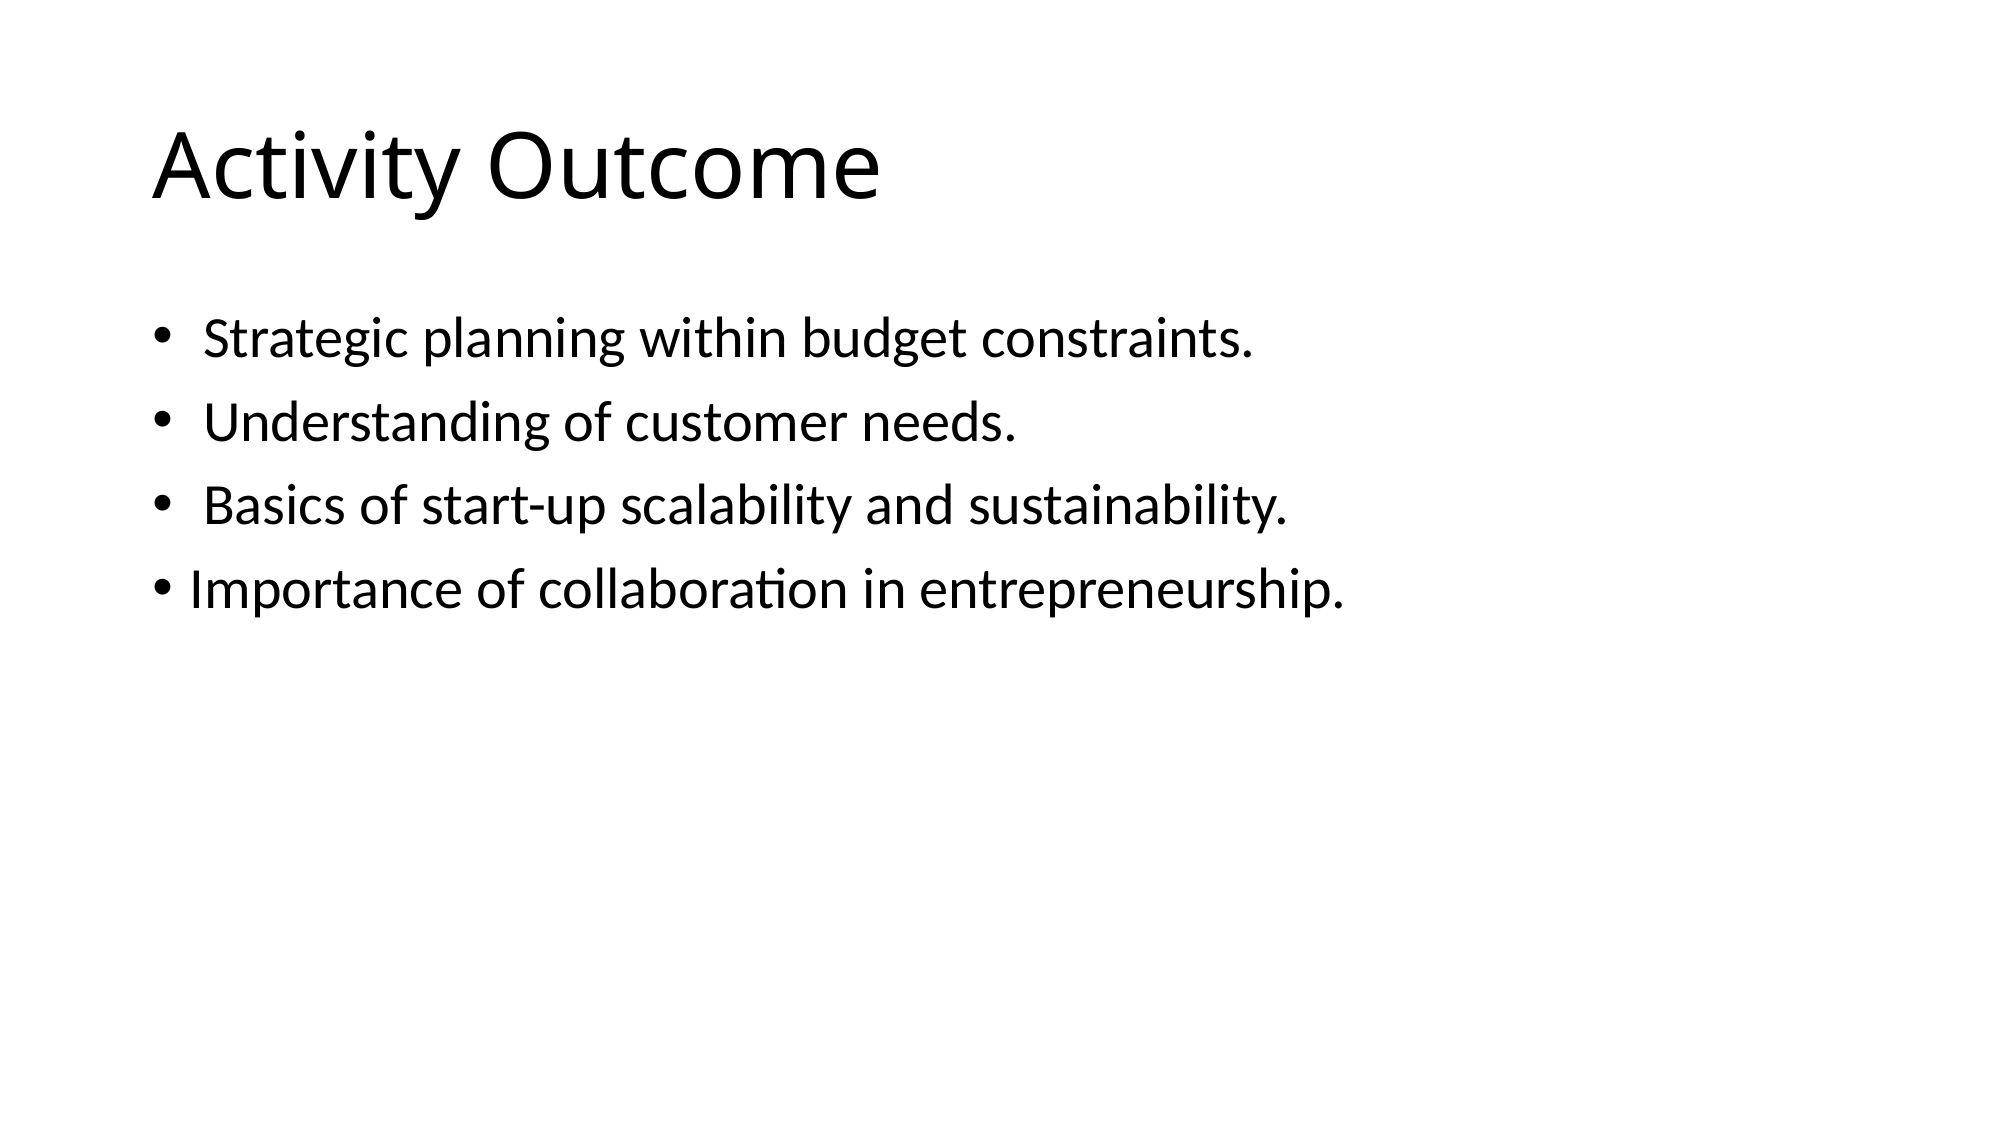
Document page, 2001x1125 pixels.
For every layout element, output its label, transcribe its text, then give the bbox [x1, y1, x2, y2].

list Strategic planning within budget constraints. Understanding of customer needs. Basics of start-up scalability and sustainability. Importance of collaboration in entrepreneurship. [137, 299, 1863, 1014]
title Activity Outcome [137, 59, 1863, 278]
